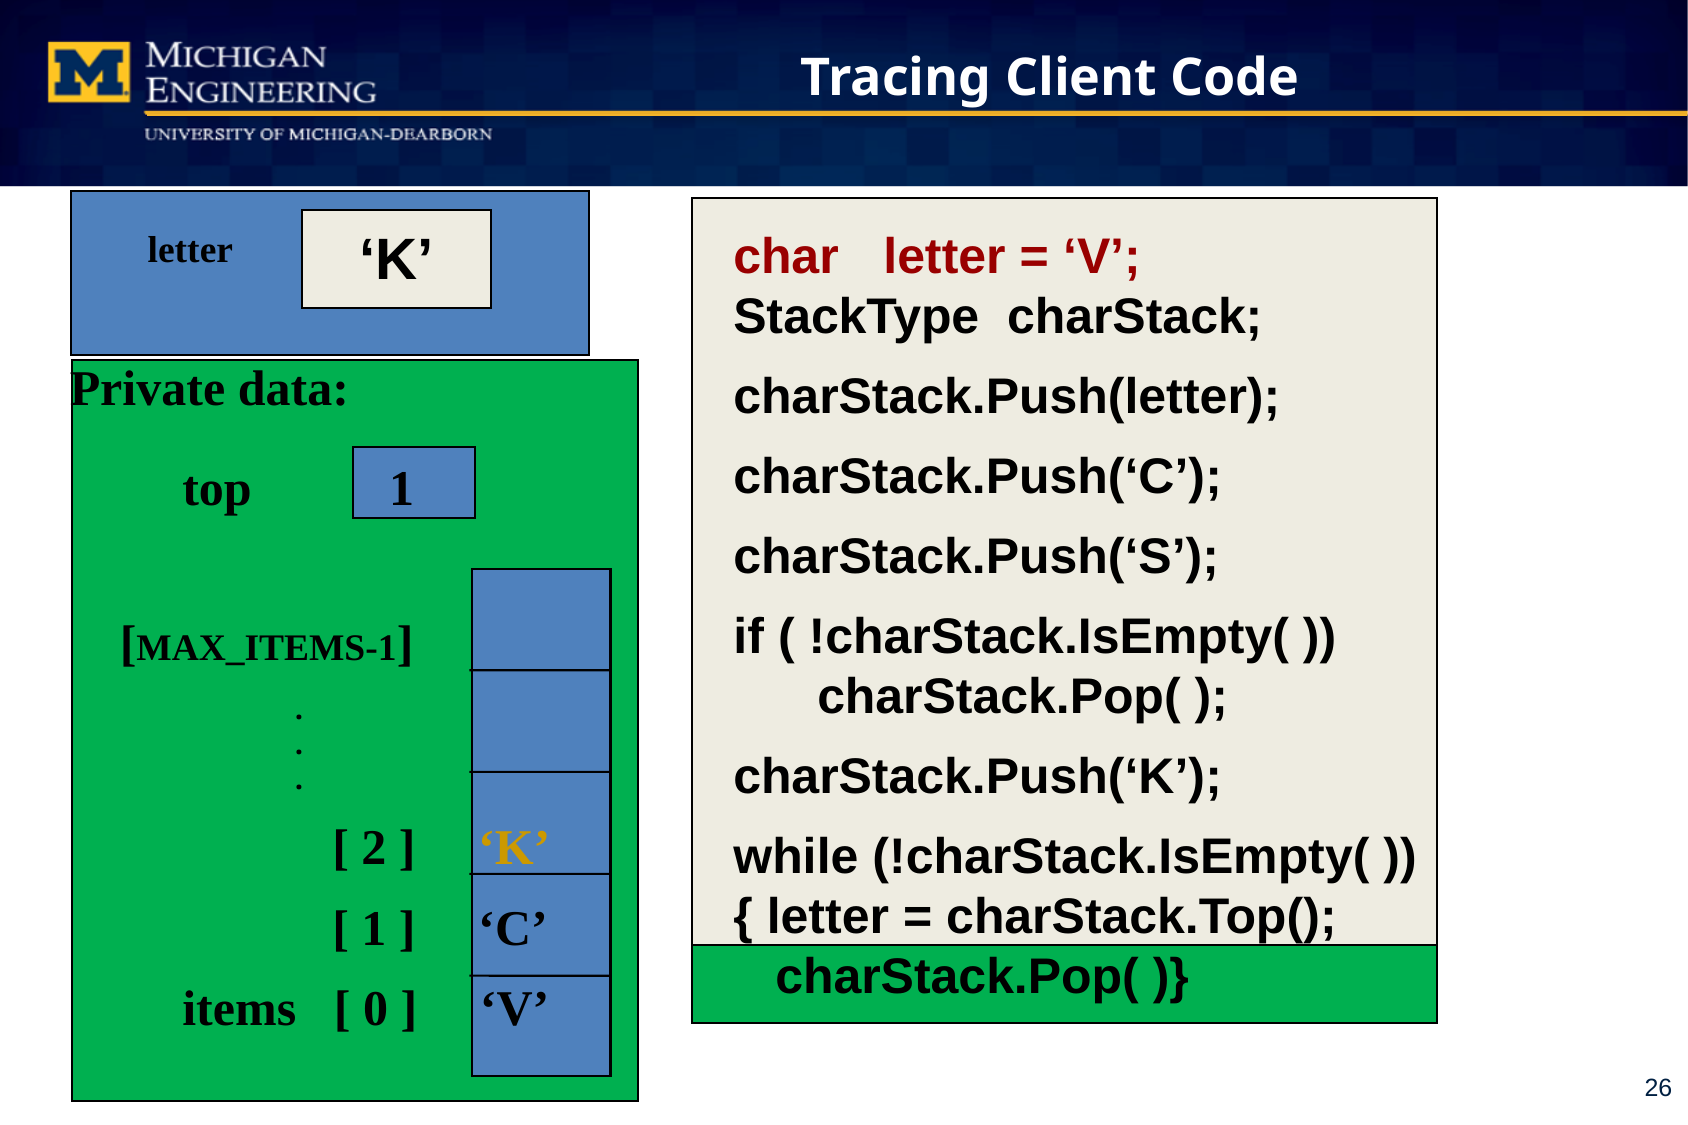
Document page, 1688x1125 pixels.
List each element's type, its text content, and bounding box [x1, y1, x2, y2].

title Tracing Client Code [432, 36, 1669, 133]
text_box letter [132, 217, 249, 278]
text_box ‘K’ [344, 213, 450, 299]
text_box Private data: top 1 [MAX_ITEMS-1] . . . [ 2 ] ‘K’ [ 1 ] ‘C’ items [ 0 ] ‘V’ [54, 347, 590, 1043]
text_box [302, 209, 492, 309]
text_box [692, 945, 1437, 1023]
slide_number 26 [1293, 1046, 1688, 1125]
text_box [70, 190, 590, 347]
text_box [71, 360, 638, 1102]
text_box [469, 568, 612, 1077]
picture [0, 0, 1688, 1125]
text_box [692, 197, 1437, 945]
text_box char letter = ‘V’; StackType charStack; charStack.Push(letter); charStack.Push(‘C’); charStack.Push(‘S’); if ( !charStack.IsEmpty( )) charStack.Pop( ); charStack.Push(‘K’); while (!charStack.IsEmpty( )) { letter = charStack.Top(); charStack.Pop( )} [718, 216, 1455, 1011]
